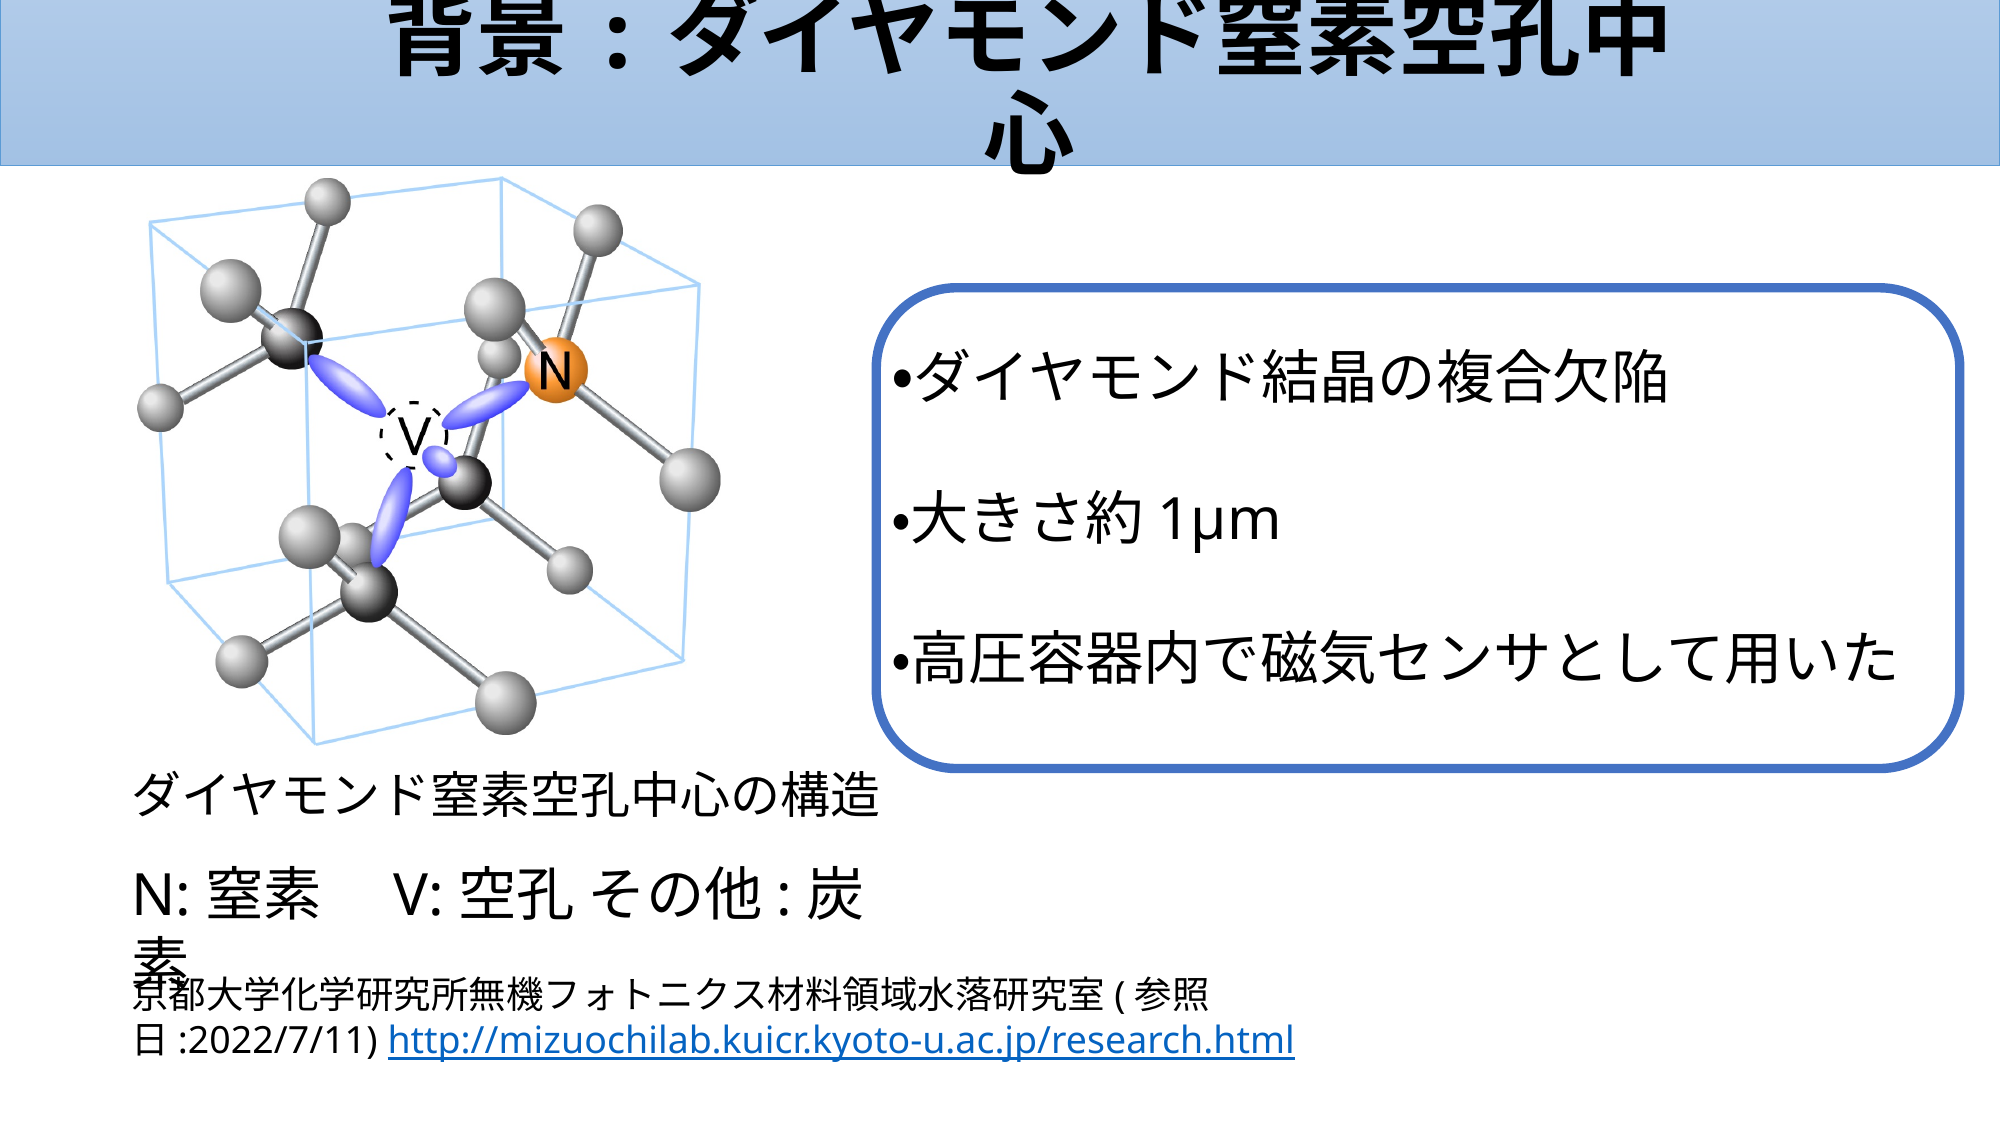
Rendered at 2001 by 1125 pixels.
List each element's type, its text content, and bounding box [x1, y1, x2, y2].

text_box 京都大学化学研究所無機フォトニクス材料領域水落研究室(参照日:2022/7/11) http://mizuochilab.kuicr.kyoto-u.ac.jp/research.html [116, 964, 1463, 1075]
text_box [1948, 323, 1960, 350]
picture [137, 176, 721, 747]
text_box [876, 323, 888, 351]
text_box 背景:ダイヤモンド窒素空孔中心 [333, 21, 1725, 156]
text_box N:窒素 V:空孔 その他:炭素 [116, 849, 909, 1005]
text_box [0, 0, 2000, 166]
text_box ダイヤモンド窒素空孔中心の構造 [116, 756, 1173, 831]
text_box [875, 286, 1961, 770]
